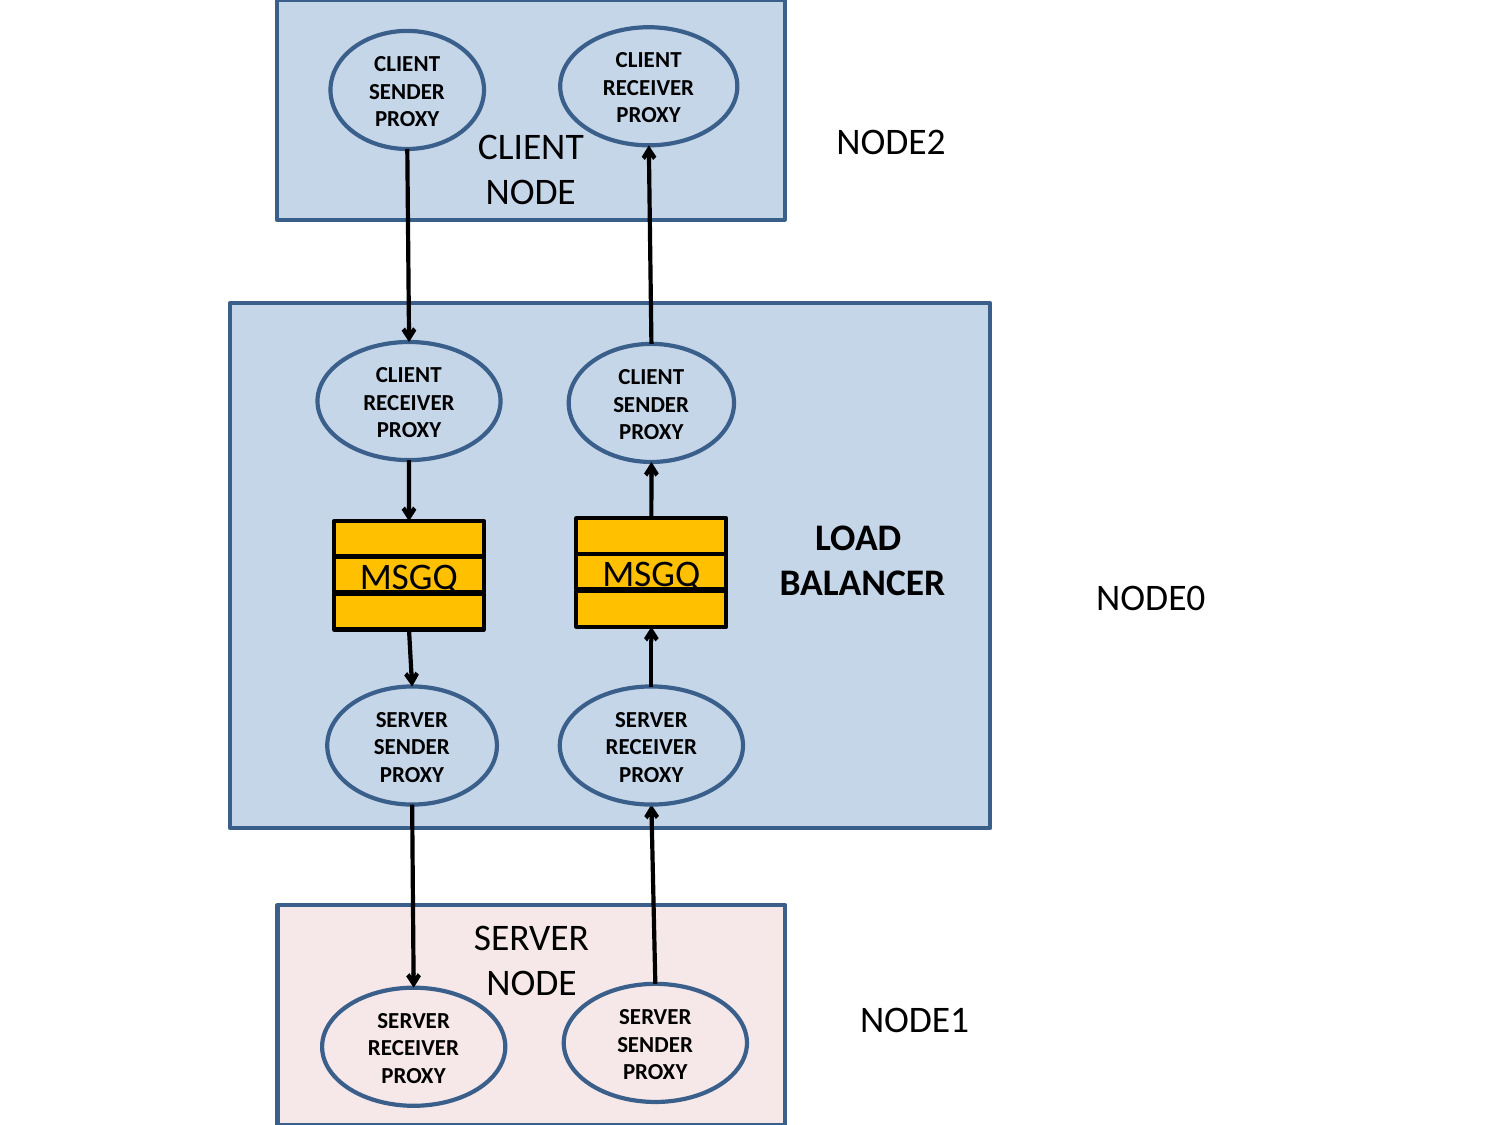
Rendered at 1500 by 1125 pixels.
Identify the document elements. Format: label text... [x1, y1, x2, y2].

text_box CLIENT NODE [275, 0, 787, 222]
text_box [648, 145, 652, 345]
text_box SERVER SENDER PROXY [561, 981, 750, 1105]
text_box MSGQ [332, 554, 486, 592]
text_box CLIENT RECEIVER PROXY [558, 25, 740, 148]
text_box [406, 148, 410, 343]
text_box [332, 519, 486, 554]
text_box [228, 301, 408, 830]
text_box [408, 629, 413, 687]
text_box CLIENT SENDER PROXY [328, 28, 487, 151]
text_box SERVER SENDER PROXY [325, 684, 500, 807]
text_box NODE1 [845, 987, 985, 1048]
text_box NODE0 [1081, 565, 1221, 626]
text_box LOAD BALANCER [764, 505, 961, 611]
text_box SERVER RECEIVER PROXY [319, 985, 508, 1108]
text_box NODE2 [821, 109, 961, 170]
text_box SERVER RECEIVER PROXY [557, 684, 746, 807]
text_box [412, 301, 649, 830]
text_box CLIENT RECEIVER PROXY [315, 340, 503, 463]
text_box SERVER NODE [275, 903, 787, 1125]
text_box CLIENT SENDER PROXY [566, 341, 737, 465]
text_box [651, 804, 656, 985]
text_box [574, 589, 728, 629]
text_box [332, 592, 486, 632]
text_box MSGQ [574, 552, 728, 589]
text_box [574, 516, 728, 552]
text_box [654, 301, 992, 830]
